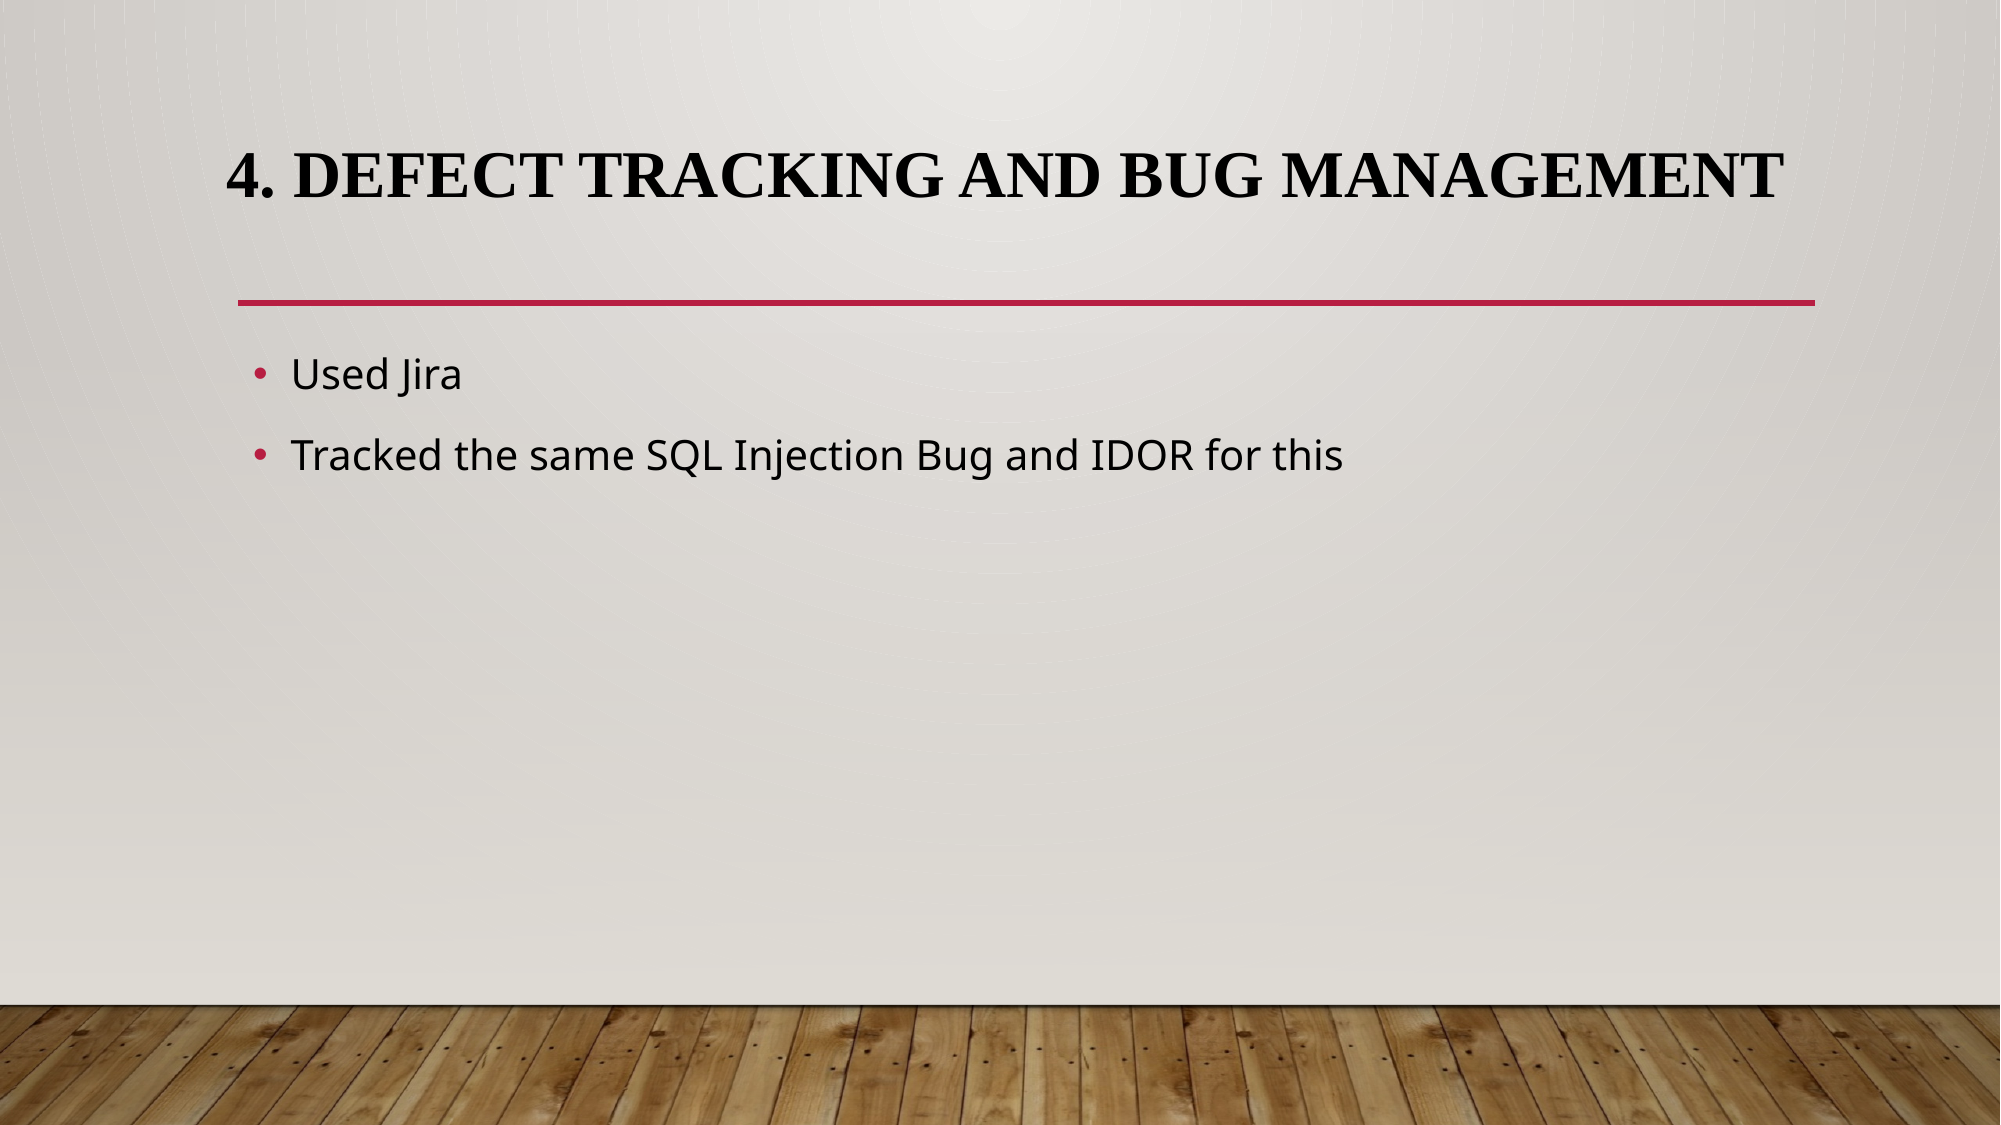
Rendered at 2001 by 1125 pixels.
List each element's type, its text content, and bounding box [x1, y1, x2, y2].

picture [0, 1005, 2000, 1125]
title 4. Defect Tracking and Bug Management [211, 131, 1814, 305]
list Used Jira Tracked the same SQL Injection Bug and IDOR for this [238, 330, 1814, 897]
